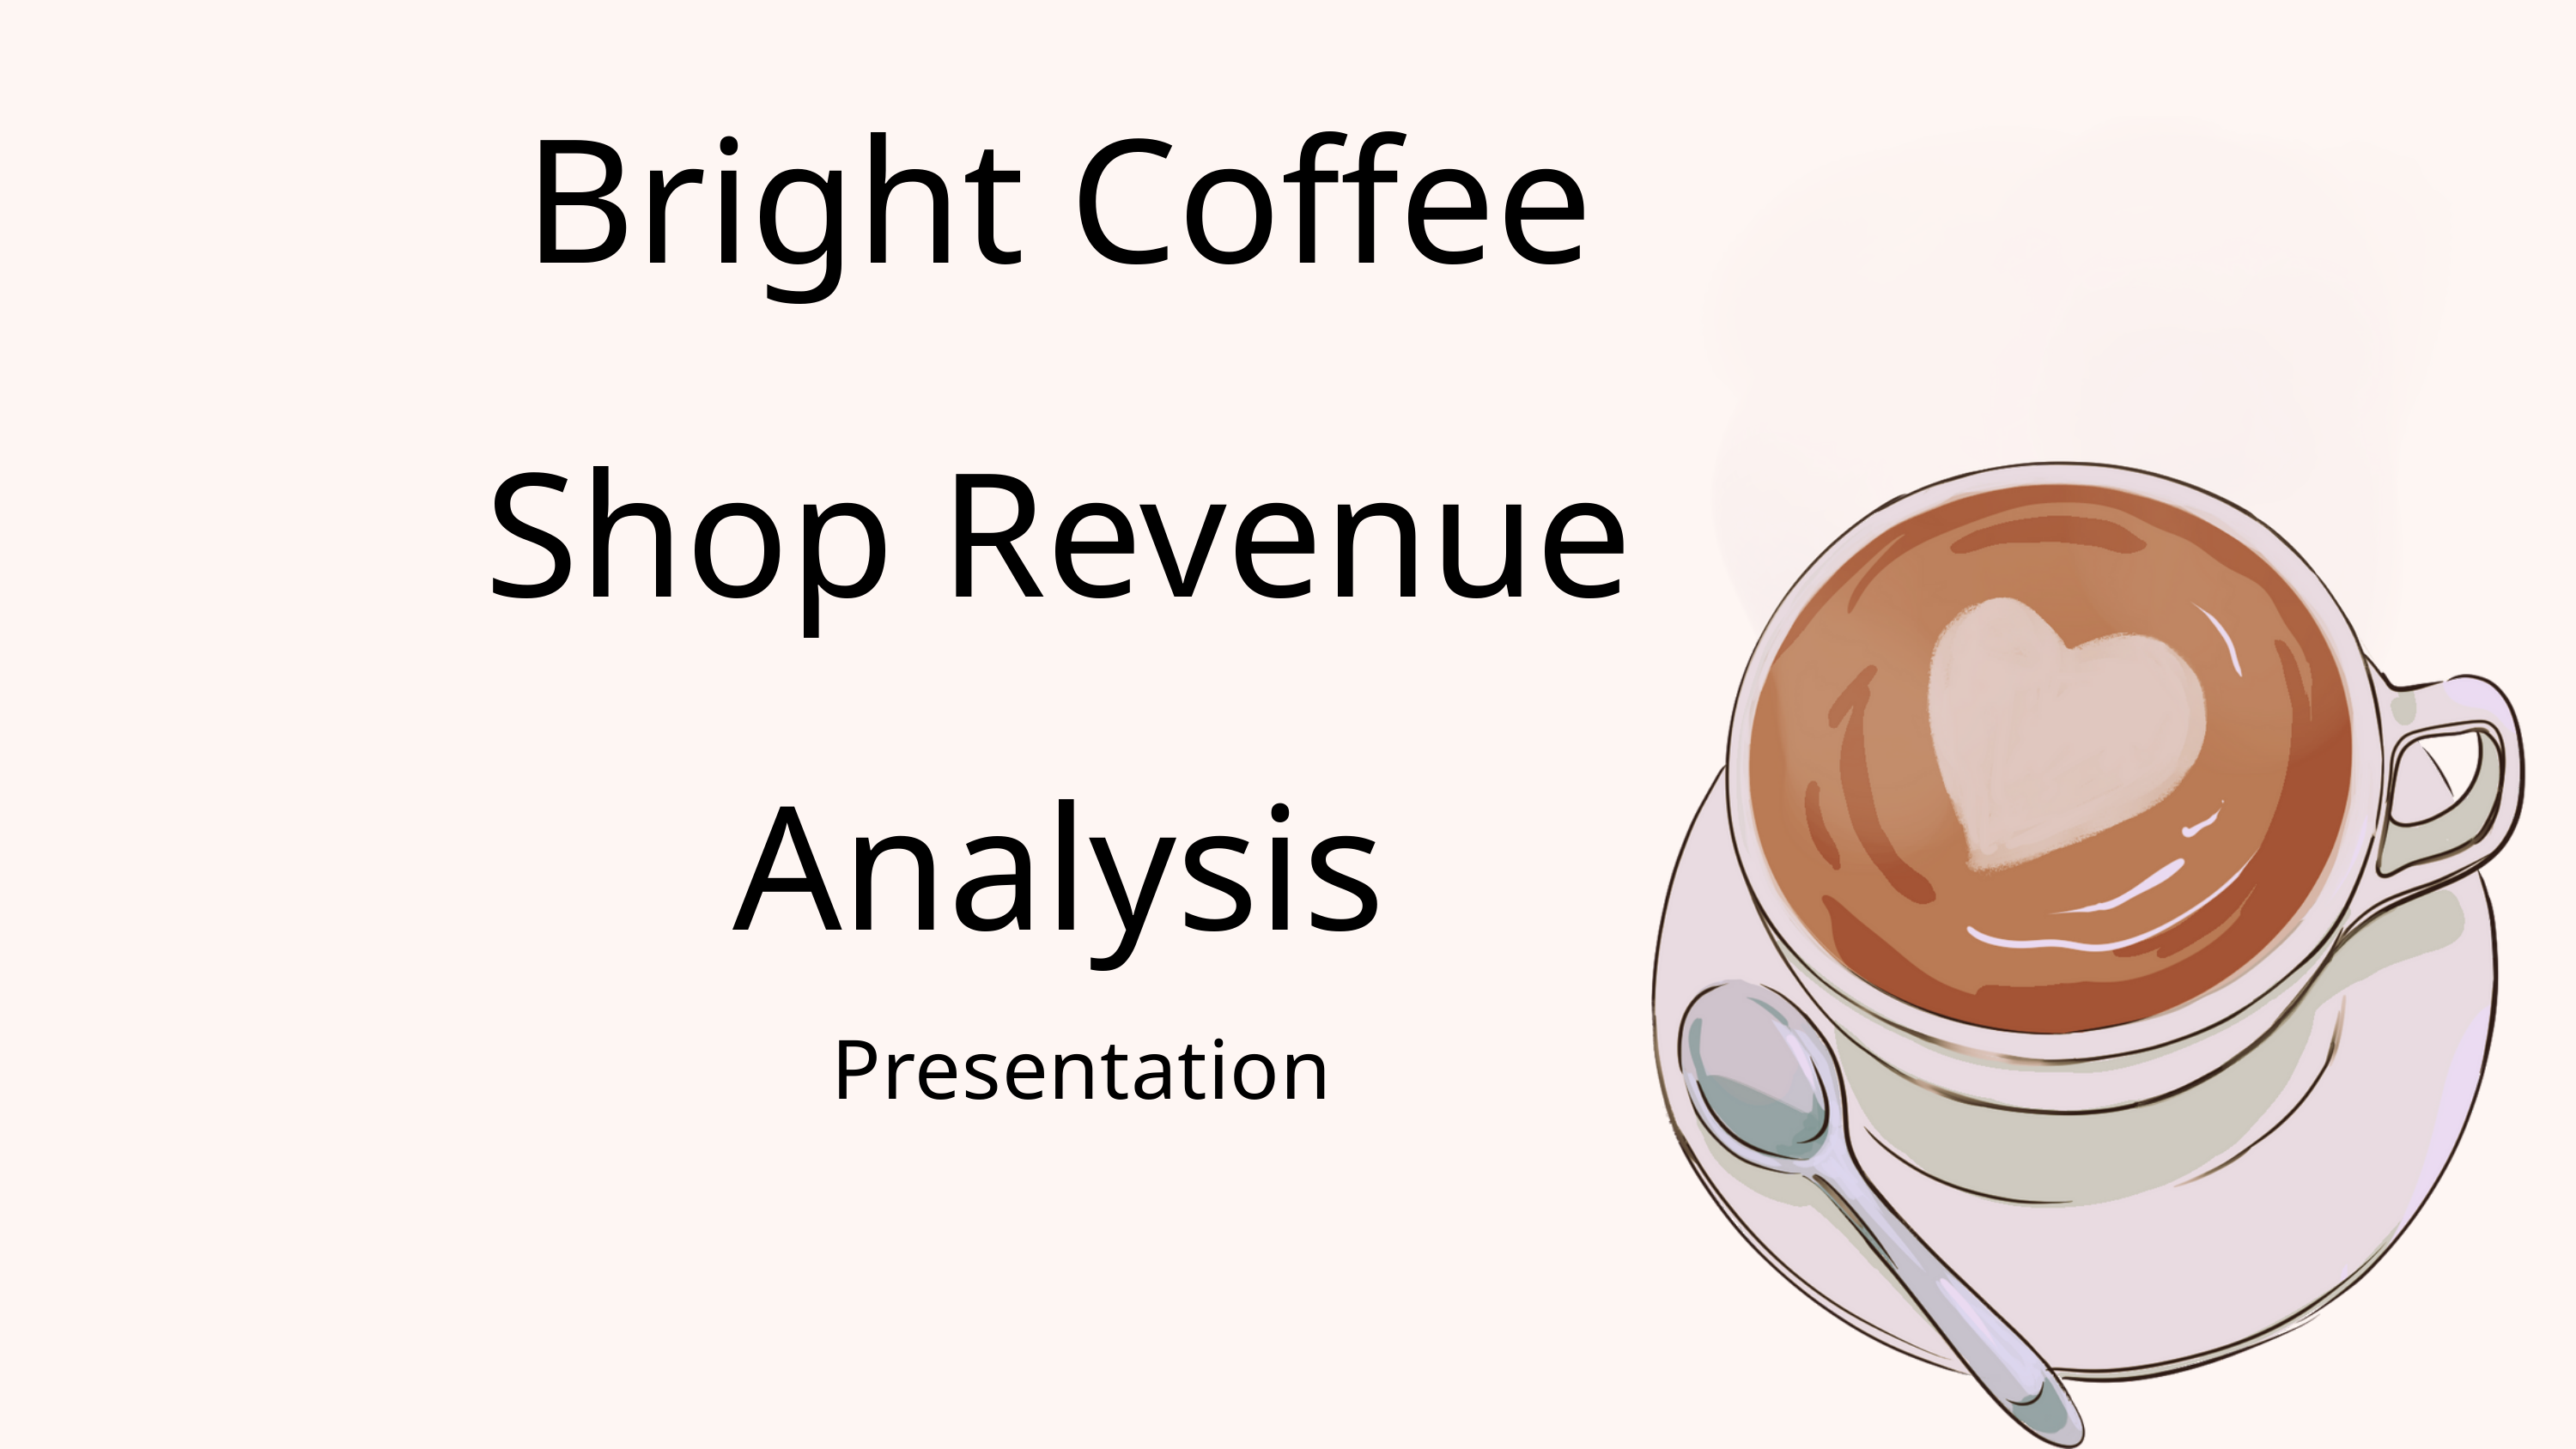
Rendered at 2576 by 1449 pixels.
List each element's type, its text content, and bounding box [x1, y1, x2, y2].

text_box Presentation [619, 1000, 1546, 1115]
text_box Bright Coffee Shop Revenue Analysis [336, 0, 1782, 1323]
text_box [1651, 116, 2526, 1449]
